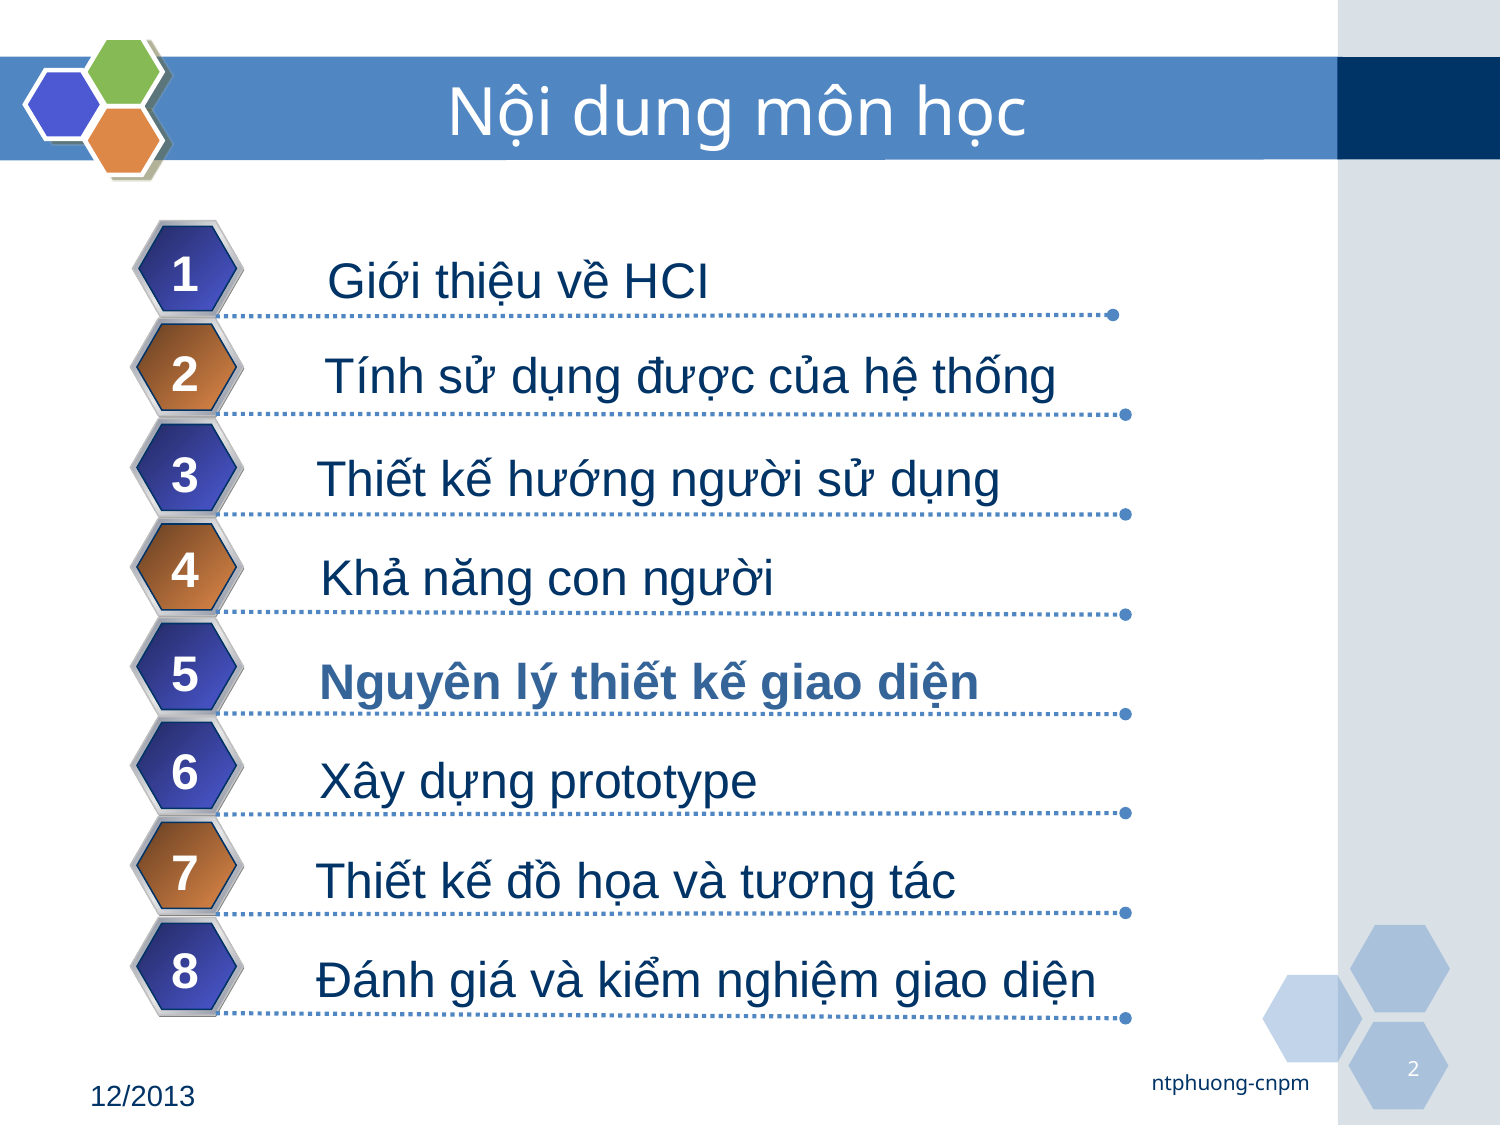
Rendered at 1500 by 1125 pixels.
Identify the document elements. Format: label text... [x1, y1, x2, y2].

text_box [1119, 1012, 1132, 1025]
text_box [1106, 308, 1120, 322]
slide_number 2 [1359, 1047, 1435, 1086]
text_box Thiết kế đồ họa và tương tác [300, 841, 973, 916]
slide_number 12/2013 [74, 1069, 426, 1110]
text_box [130, 917, 245, 1018]
text_box Thiết kế hướng người sử dụng [301, 438, 1017, 514]
text_box Giới thiệu về HCI [312, 241, 726, 317]
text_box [130, 418, 245, 517]
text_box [130, 617, 245, 715]
text_box [1119, 608, 1132, 621]
title Nội dung môn học [187, 62, 1288, 156]
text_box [130, 816, 245, 916]
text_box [132, 220, 245, 317]
footer ntphuong-cnpm [849, 1062, 1326, 1101]
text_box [130, 317, 245, 417]
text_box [130, 517, 245, 616]
text_box [1119, 408, 1132, 421]
text_box Tính sử dụng được của hệ thống [310, 336, 1074, 412]
text_box Khả năng con người [305, 538, 791, 614]
text_box [1119, 707, 1132, 721]
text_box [130, 716, 245, 815]
text_box Nguyên lý thiết kế giao diện [304, 642, 996, 717]
text_box [1119, 906, 1132, 920]
text_box Đánh giá và kiểm nghiệm giao diện [302, 939, 1113, 1015]
text_box [1119, 508, 1132, 521]
text_box [1119, 806, 1132, 820]
text_box Xây dựng prototype [304, 741, 788, 816]
